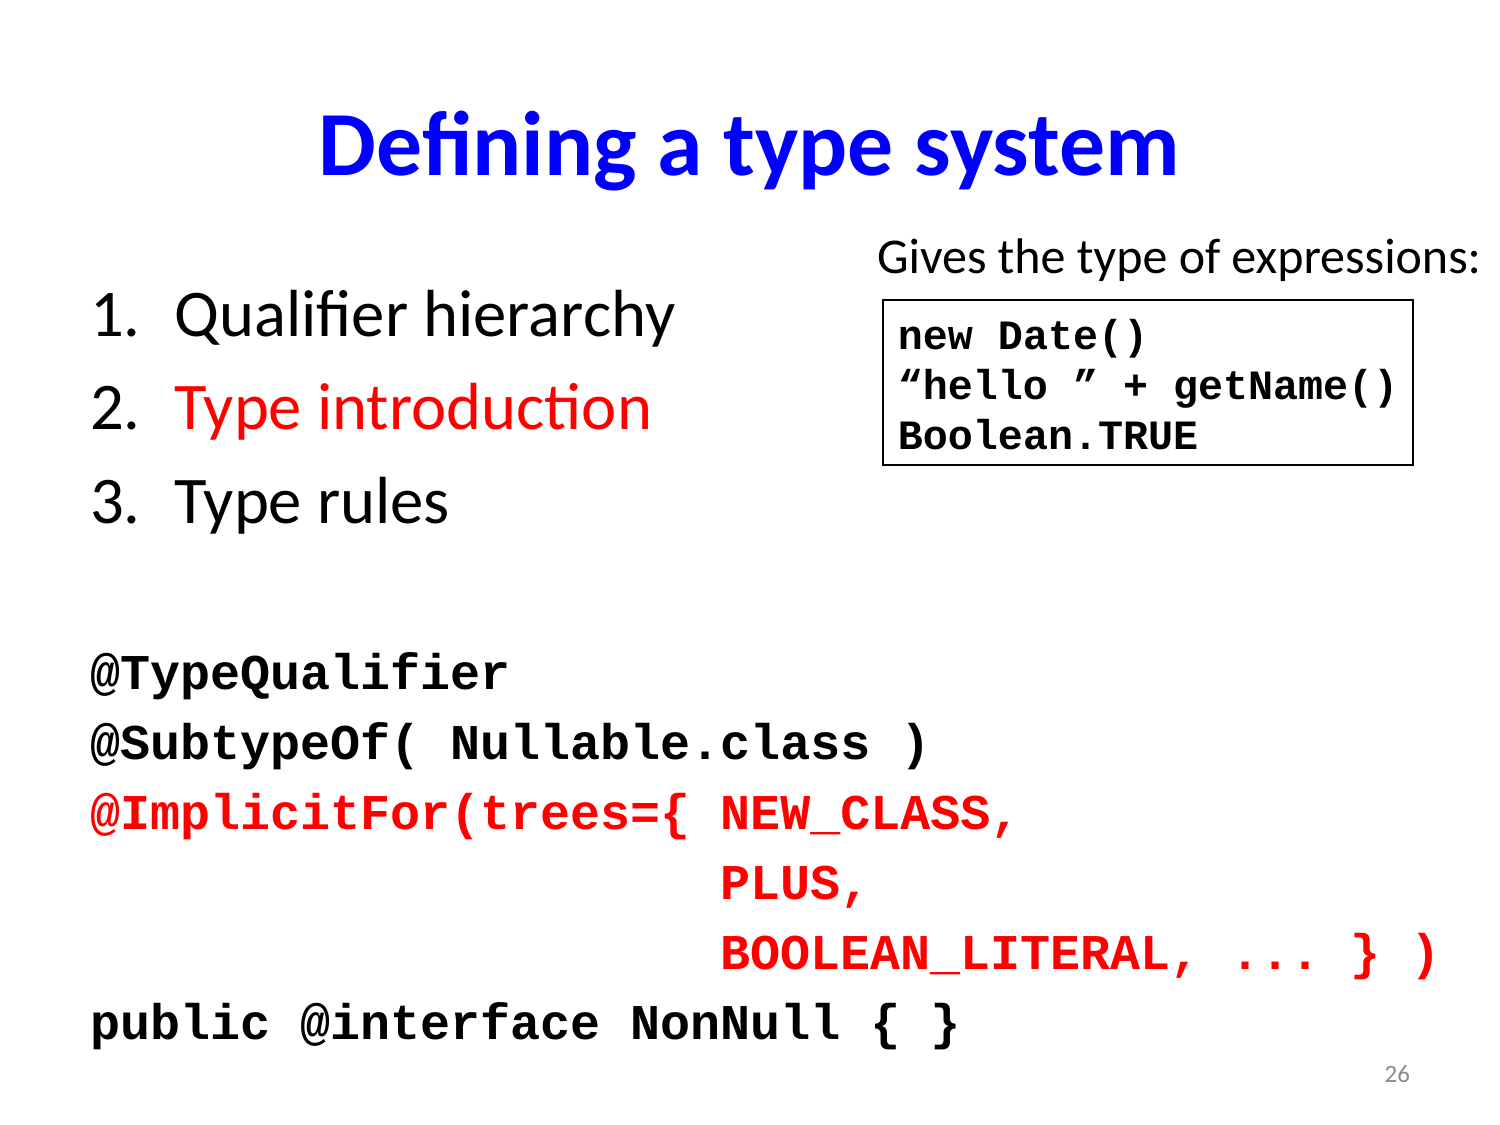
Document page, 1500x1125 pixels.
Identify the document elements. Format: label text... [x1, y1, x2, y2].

list Qualifier hierarchy Type introduction Type rules @TypeQualifier @SubtypeOf( Nullable.class ) @ImplicitFor(trees={ NEW_CLASS, PLUS, BOOLEAN_LITERAL, ... } ) public @interface NonNull { } [75, 262, 1474, 1005]
title Defining a type system [75, 45, 1425, 233]
text_box Gives the type of expressions: [862, 216, 1497, 292]
text_box new Date() “hello ” + getName() Boolean.TRUE [883, 299, 1413, 465]
slide_number 26 [1074, 1042, 1425, 1103]
